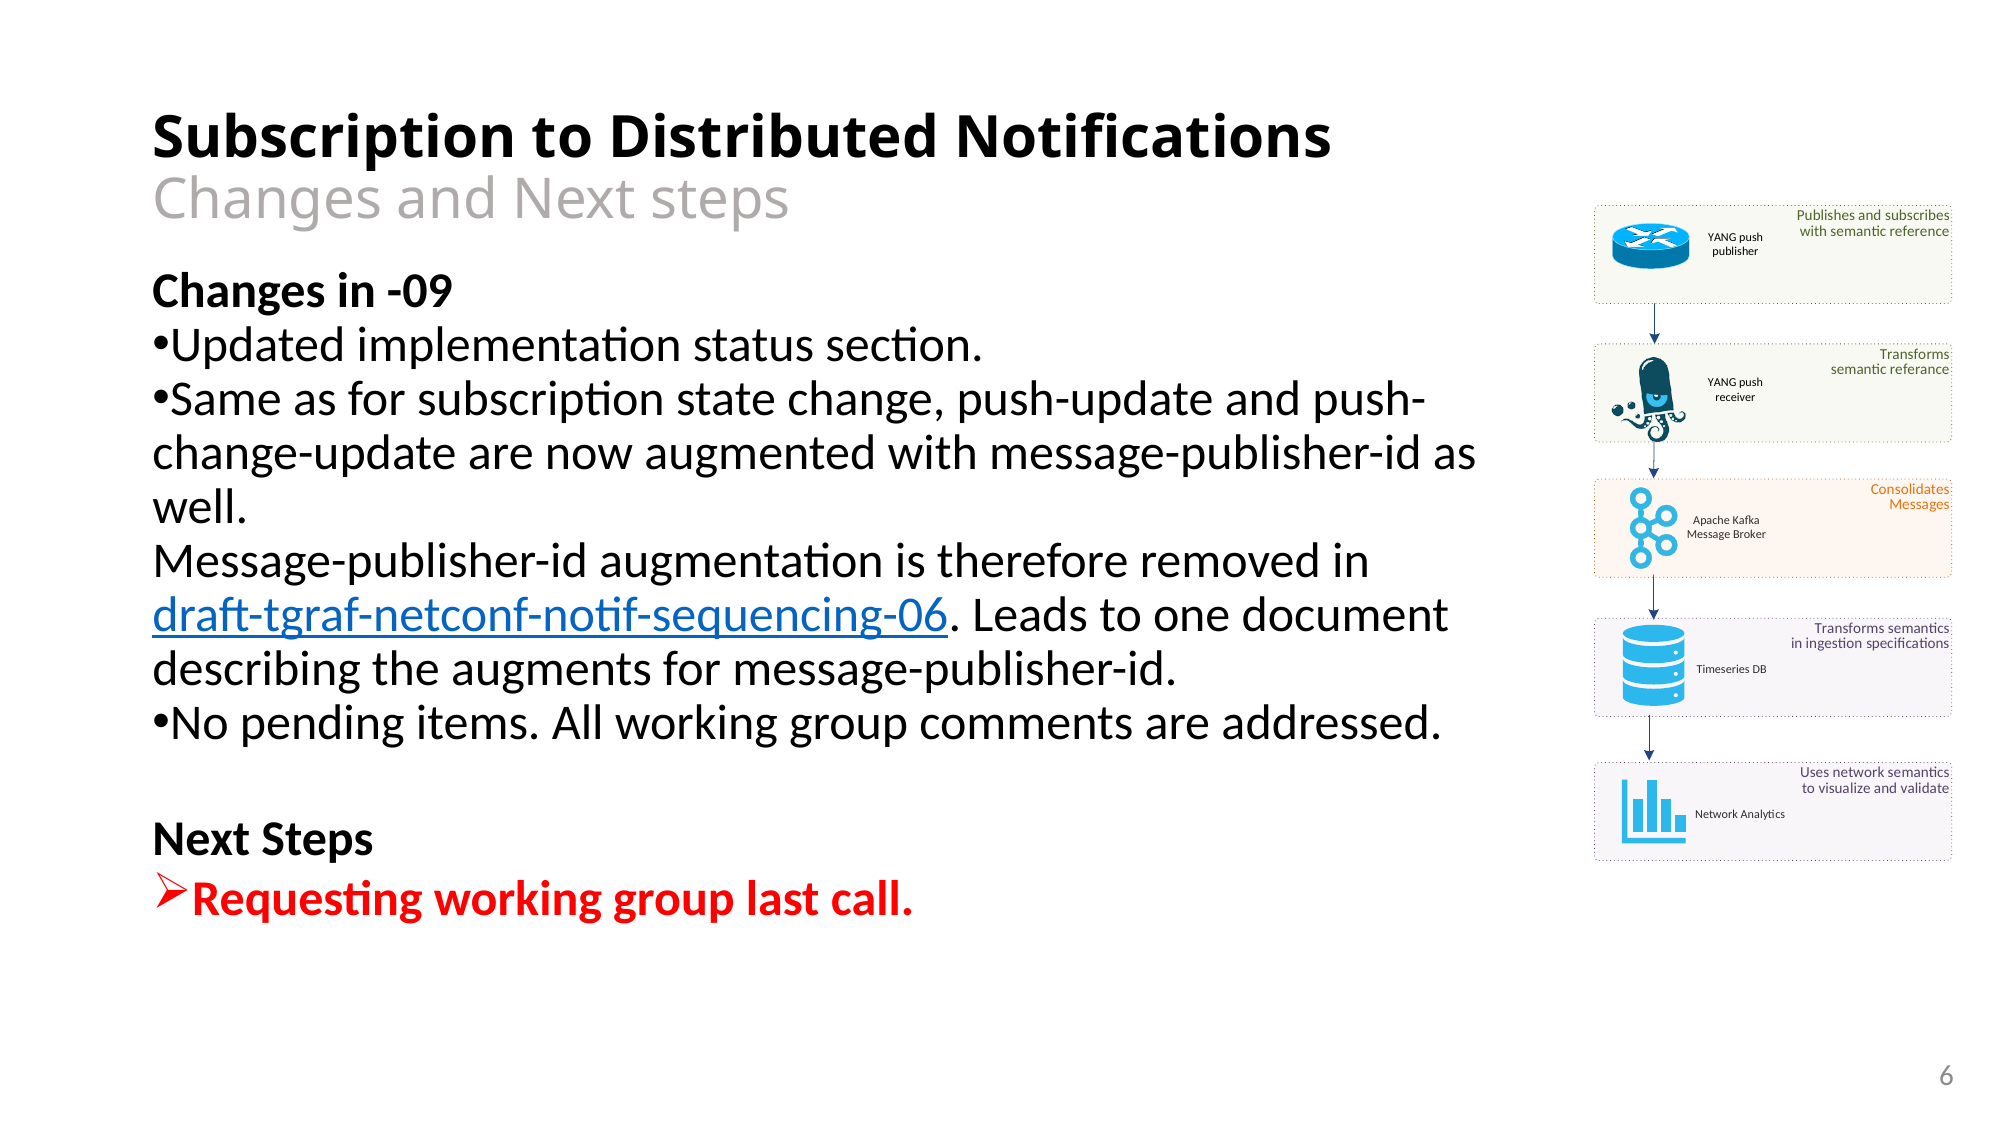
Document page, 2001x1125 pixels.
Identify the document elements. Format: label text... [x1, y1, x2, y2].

list Changes in -09 Updated implementation status section. Same as for subscription state change, push-update and push-change-update are now augmented with message-publisher-id as well. Message-publisher-id augmentation is therefore removed in draft-tgraf-netconf-notif-sequencing-06. Leads to one document describing the augments for message-publisher-id. No pending items. All working group comments are addressed. Next Steps Requesting working group last call. [137, 256, 1542, 1014]
picture [1593, 201, 1958, 862]
slide_number 6 [1900, 1043, 1969, 1104]
title Subscription to Distributed Notifications Changes and Next steps [137, 59, 1863, 278]
